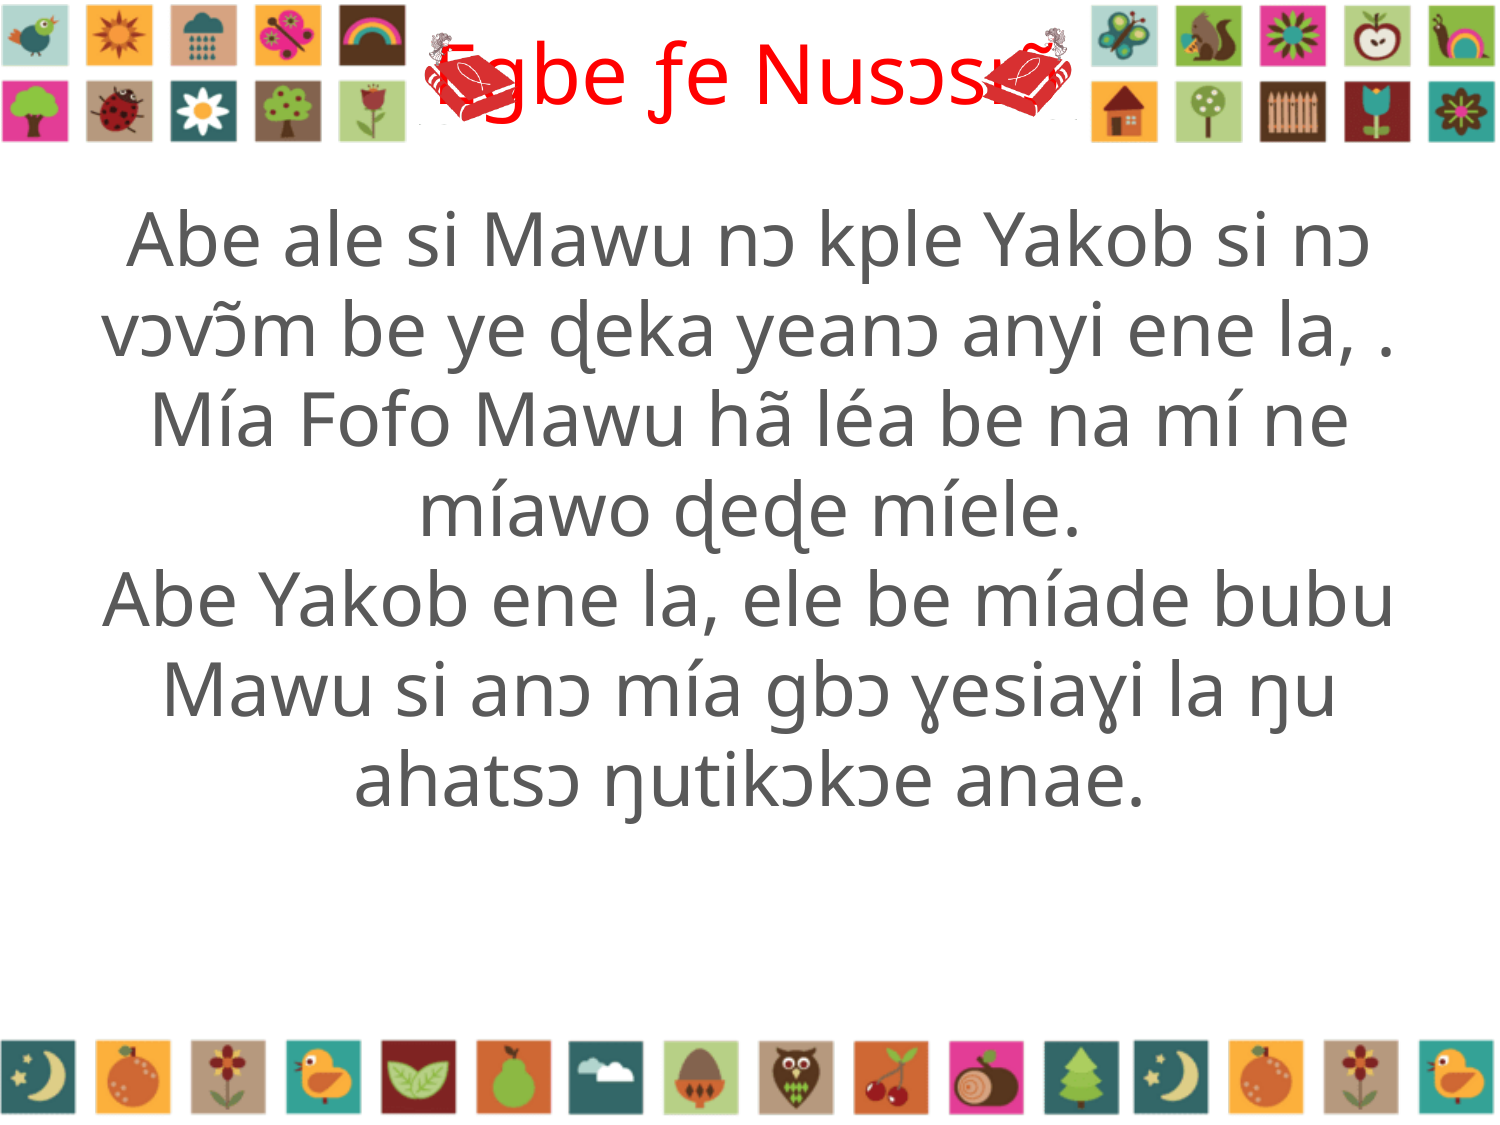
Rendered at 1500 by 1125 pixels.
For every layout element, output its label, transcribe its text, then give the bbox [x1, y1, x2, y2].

picture [0, 3, 550, 150]
text_box Egbe ƒe Nusɔsrɔ̃ [425, 13, 1077, 129]
picture [950, 3, 1500, 150]
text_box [0, 1028, 1500, 1118]
text_box Abe ale si Mawu nɔ kple Yakob si nɔ vɔvɔ̃m be ye ɖeka yeanɔ anyi ene la, . Mía Fofo Mawu hã léa be na mí ne míawo ɖeɖe míele. Abe Yakob ene la, ele be míade bubu Mawu si anɔ mía gbɔ ɣesiaɣi la ŋu ahatsɔ ŋutikɔkɔe anae. [76, 184, 1424, 920]
